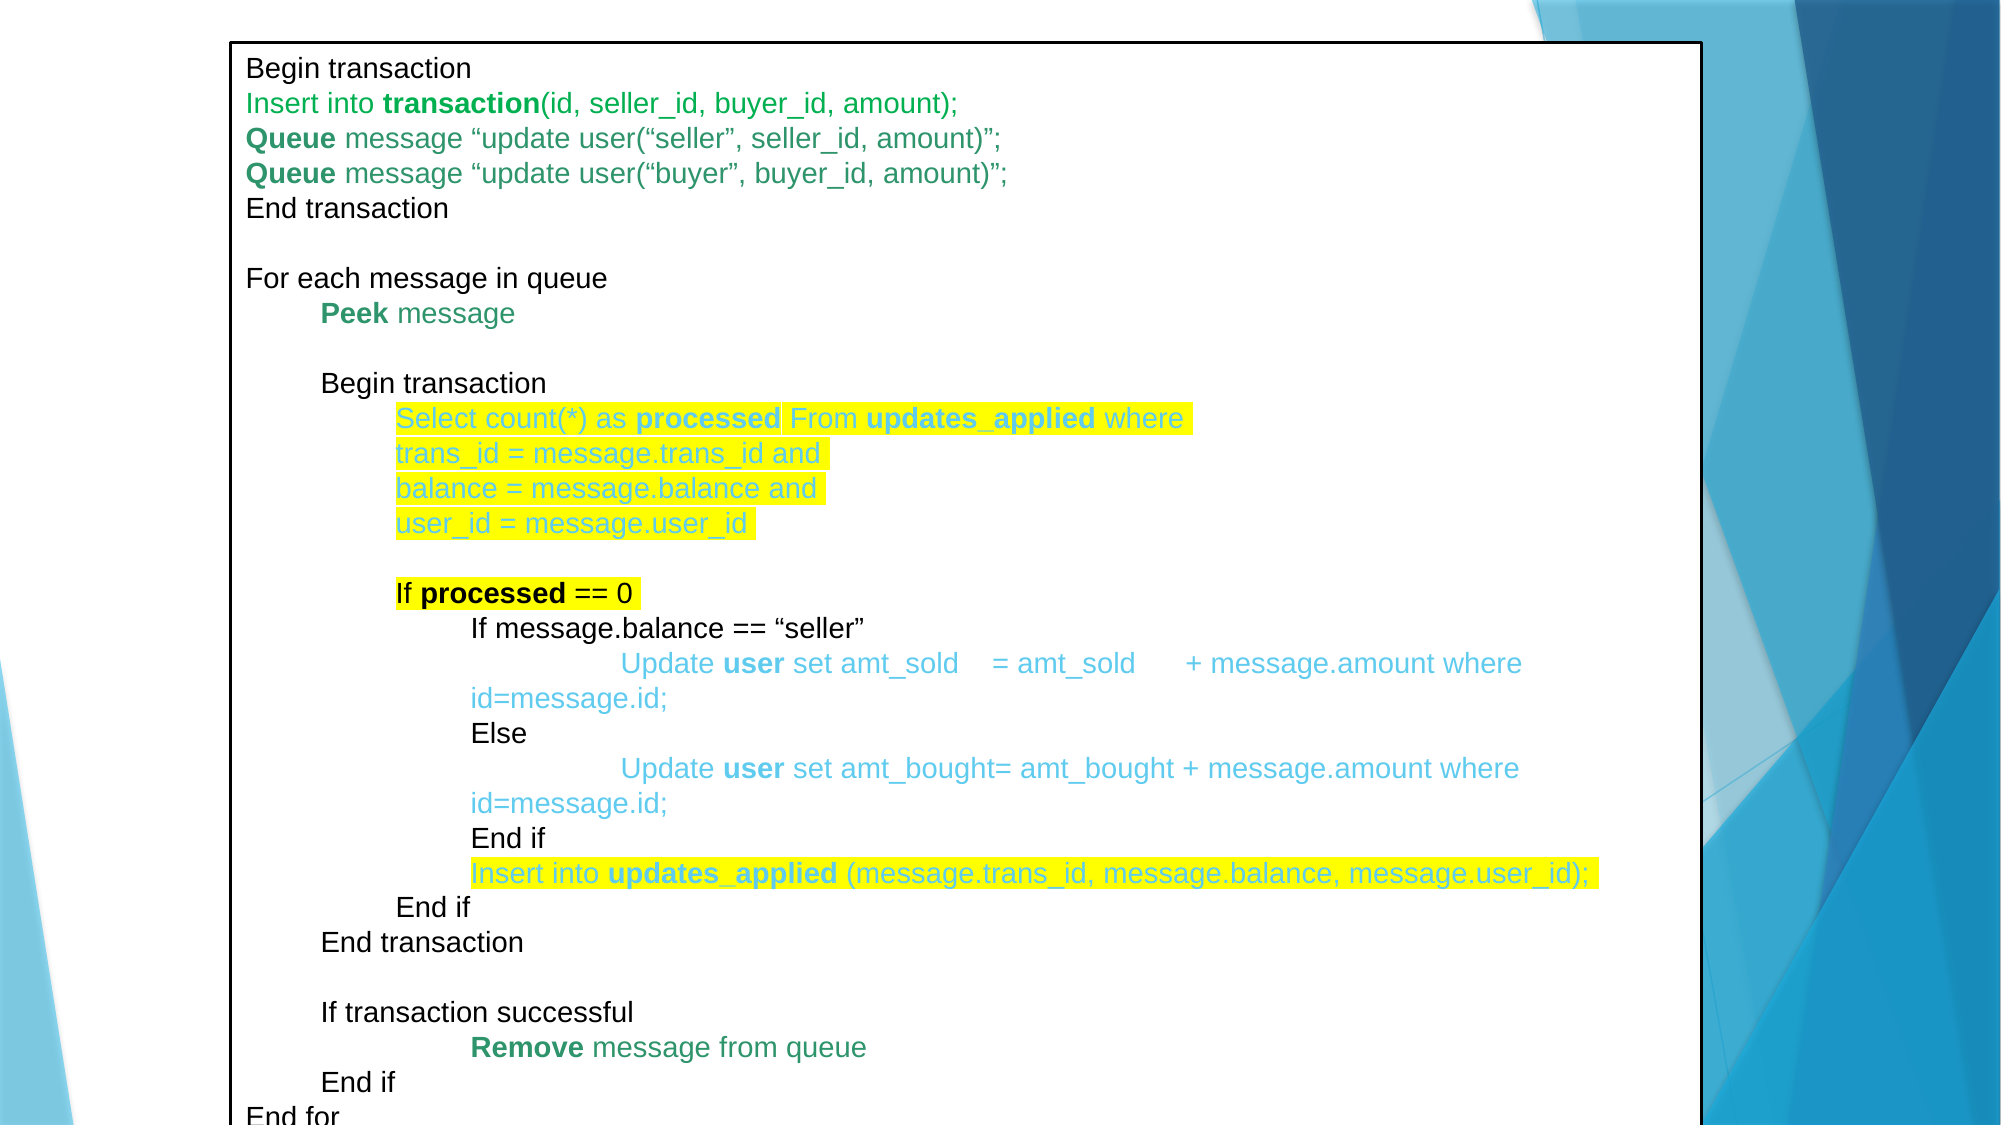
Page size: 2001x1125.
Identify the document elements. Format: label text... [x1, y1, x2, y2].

text_box Begin transaction Insert into transaction(id, seller_id, buyer_id, amount); Queue message “update user(“seller”, seller_id, amount)”; Queue message “update user(“buyer”, buyer_id, amount)”; End transaction For each message in queue Peek message Begin transaction Select count(*) as processed From updates_applied where trans_id = message.trans_id and balance = message.balance and user_id = message.user_id If processed == 0 If message.balance == “seller” Update user set amt_sold = amt_sold + message.amount where id=message.id; Else Update user set amt_bought= amt_bought + message.amount where id=message.id; End if Insert into updates_applied (message.trans_id, message.balance, message.user_id); End if End transaction If transaction successful Remove message from queue End if End for [229, 41, 1703, 1125]
